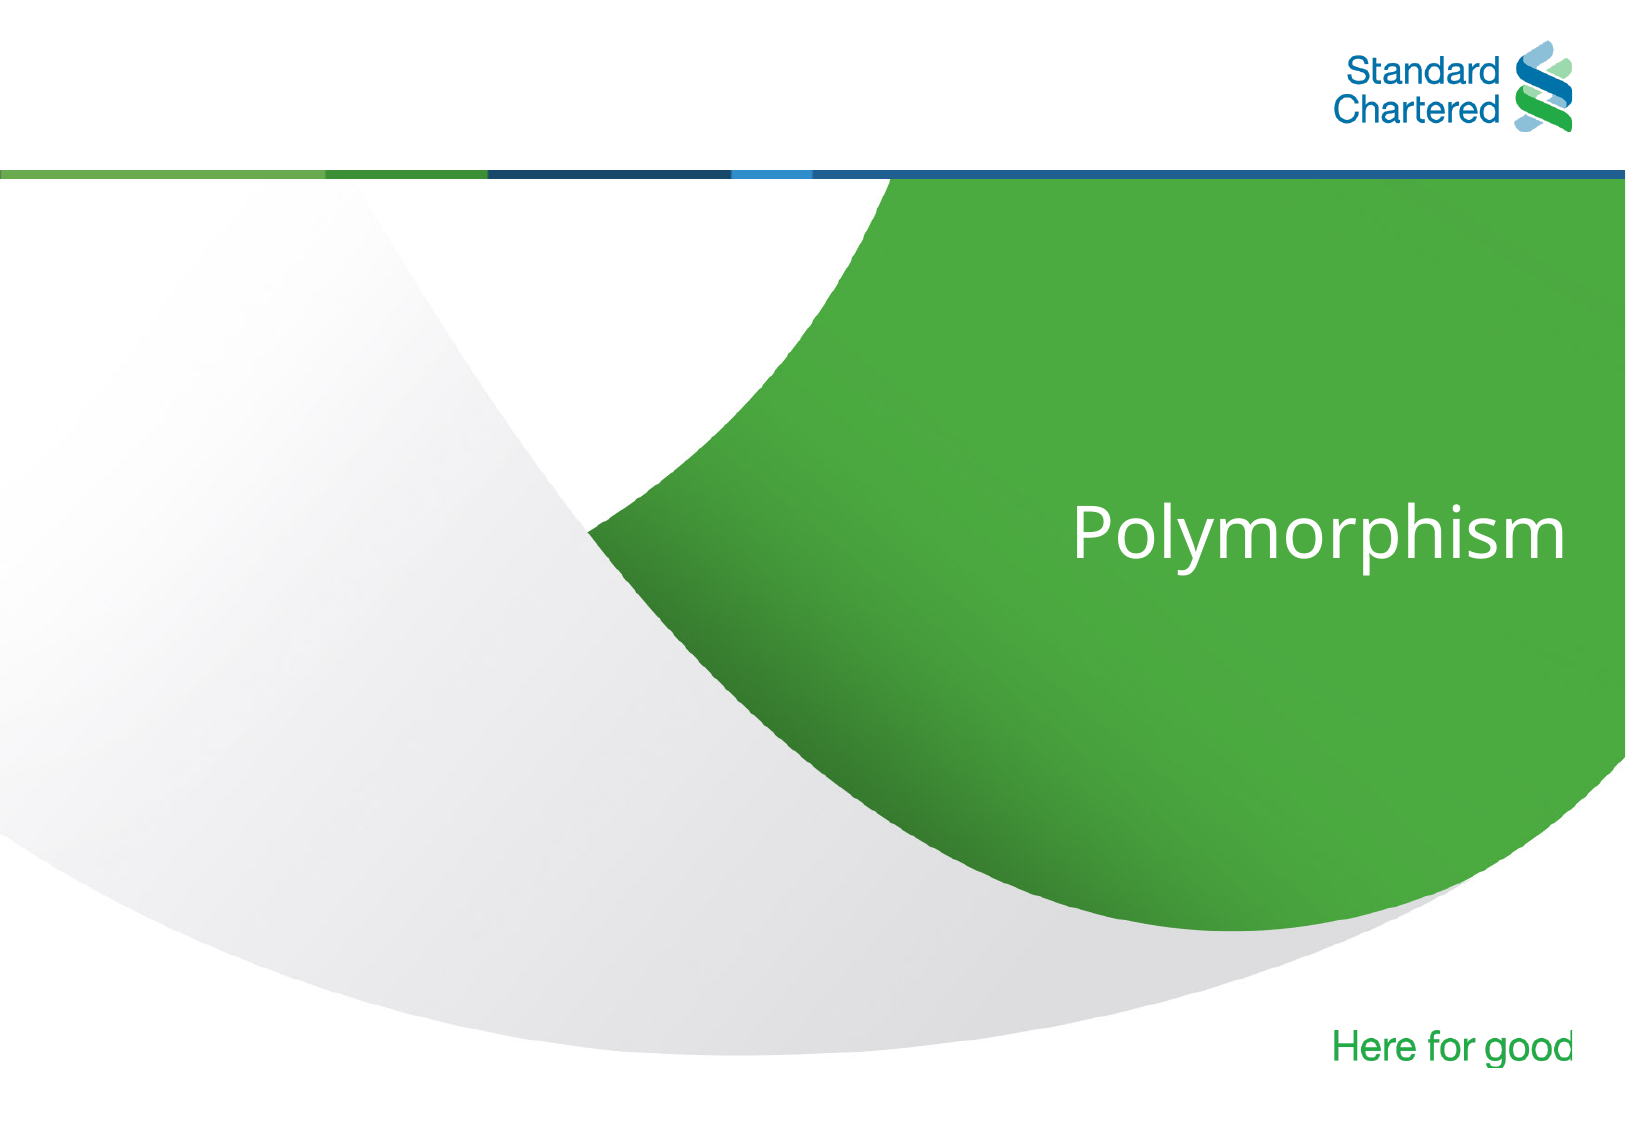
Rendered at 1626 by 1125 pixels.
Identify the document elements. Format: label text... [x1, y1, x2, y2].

title Polymorphism [697, 329, 1570, 575]
picture [0, 2, 1626, 1123]
